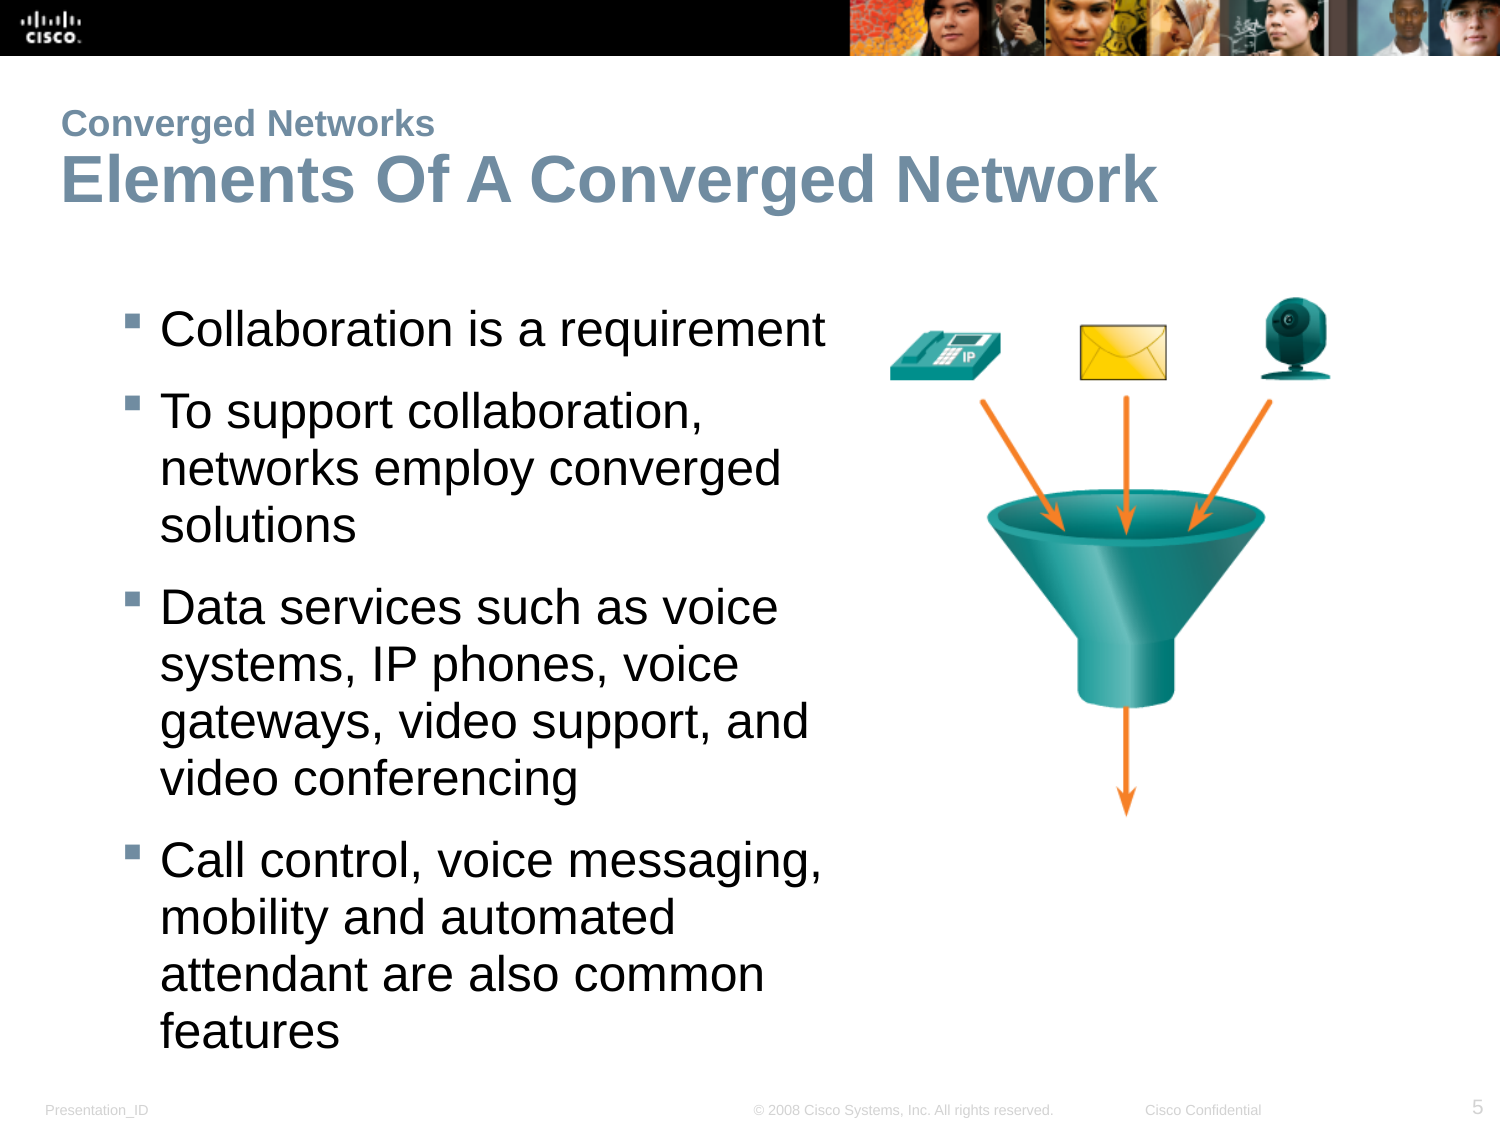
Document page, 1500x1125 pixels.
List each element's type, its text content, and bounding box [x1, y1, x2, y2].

picture [873, 285, 1499, 831]
title Converged Networks Elements Of A Converged Network [47, 85, 1384, 224]
picture [0, 0, 1500, 56]
list Collaboration is a requirement To support collaboration, networks employ converged solutions Data services such as voice systems, IP phones, voice gateways, video support, and video conferencing Call control, voice messaging, mobility and automated attendant are also common features [107, 293, 889, 1099]
